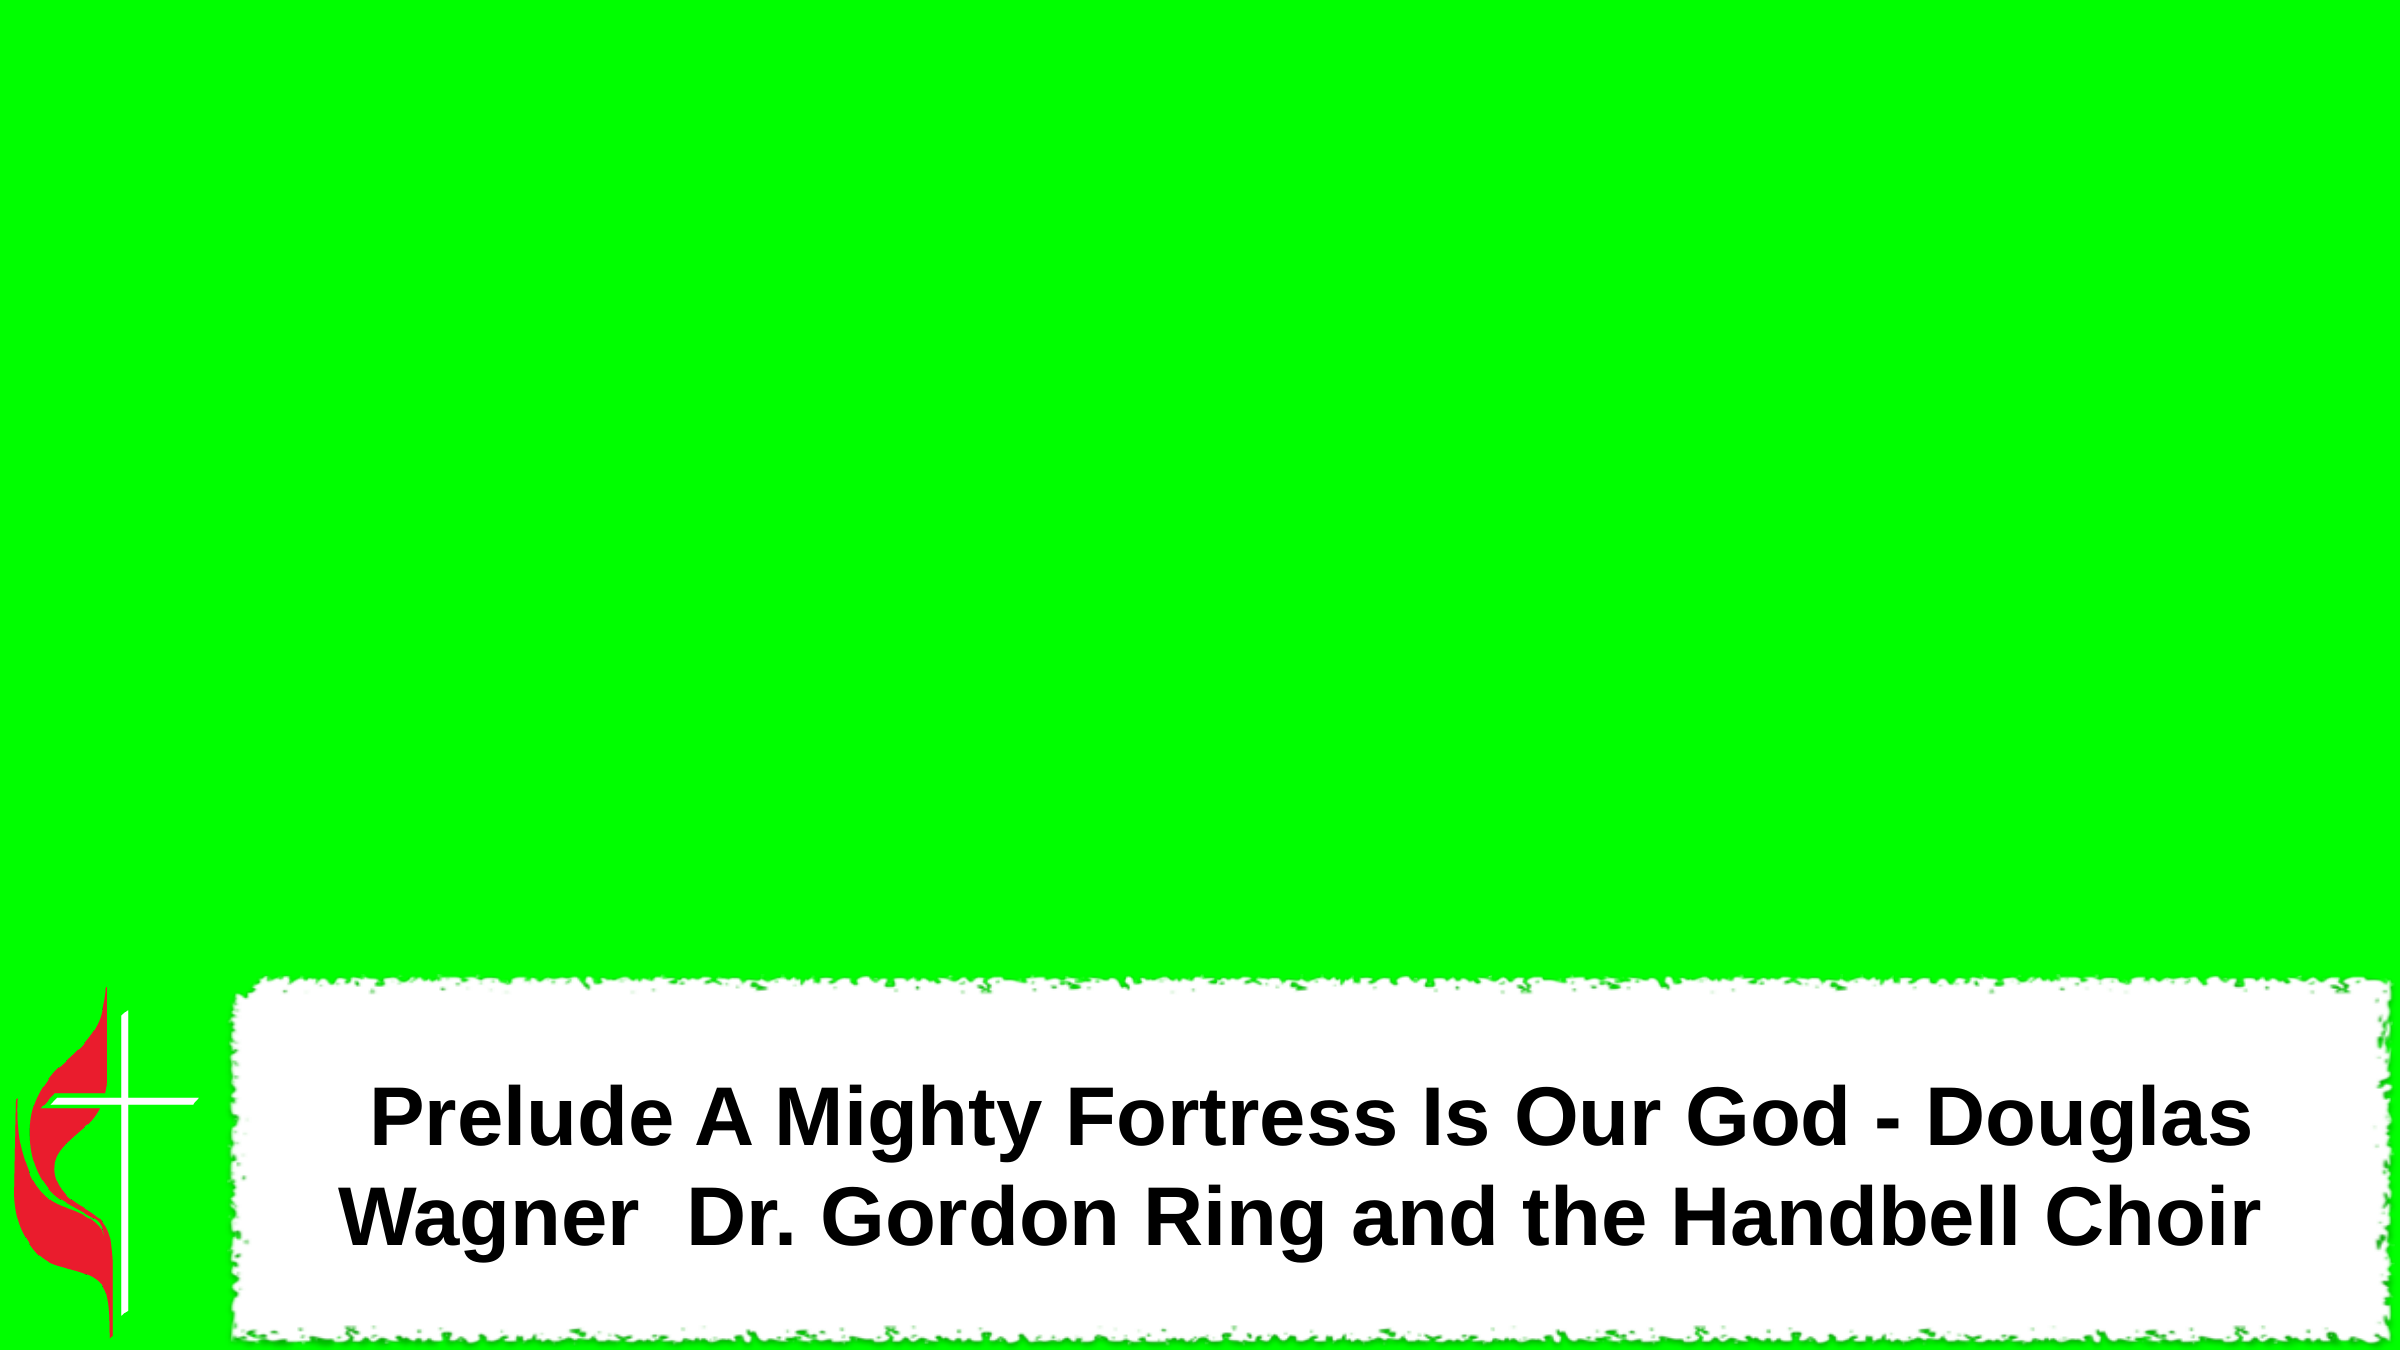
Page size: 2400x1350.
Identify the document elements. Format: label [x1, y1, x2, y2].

picture [0, 974, 2400, 1350]
